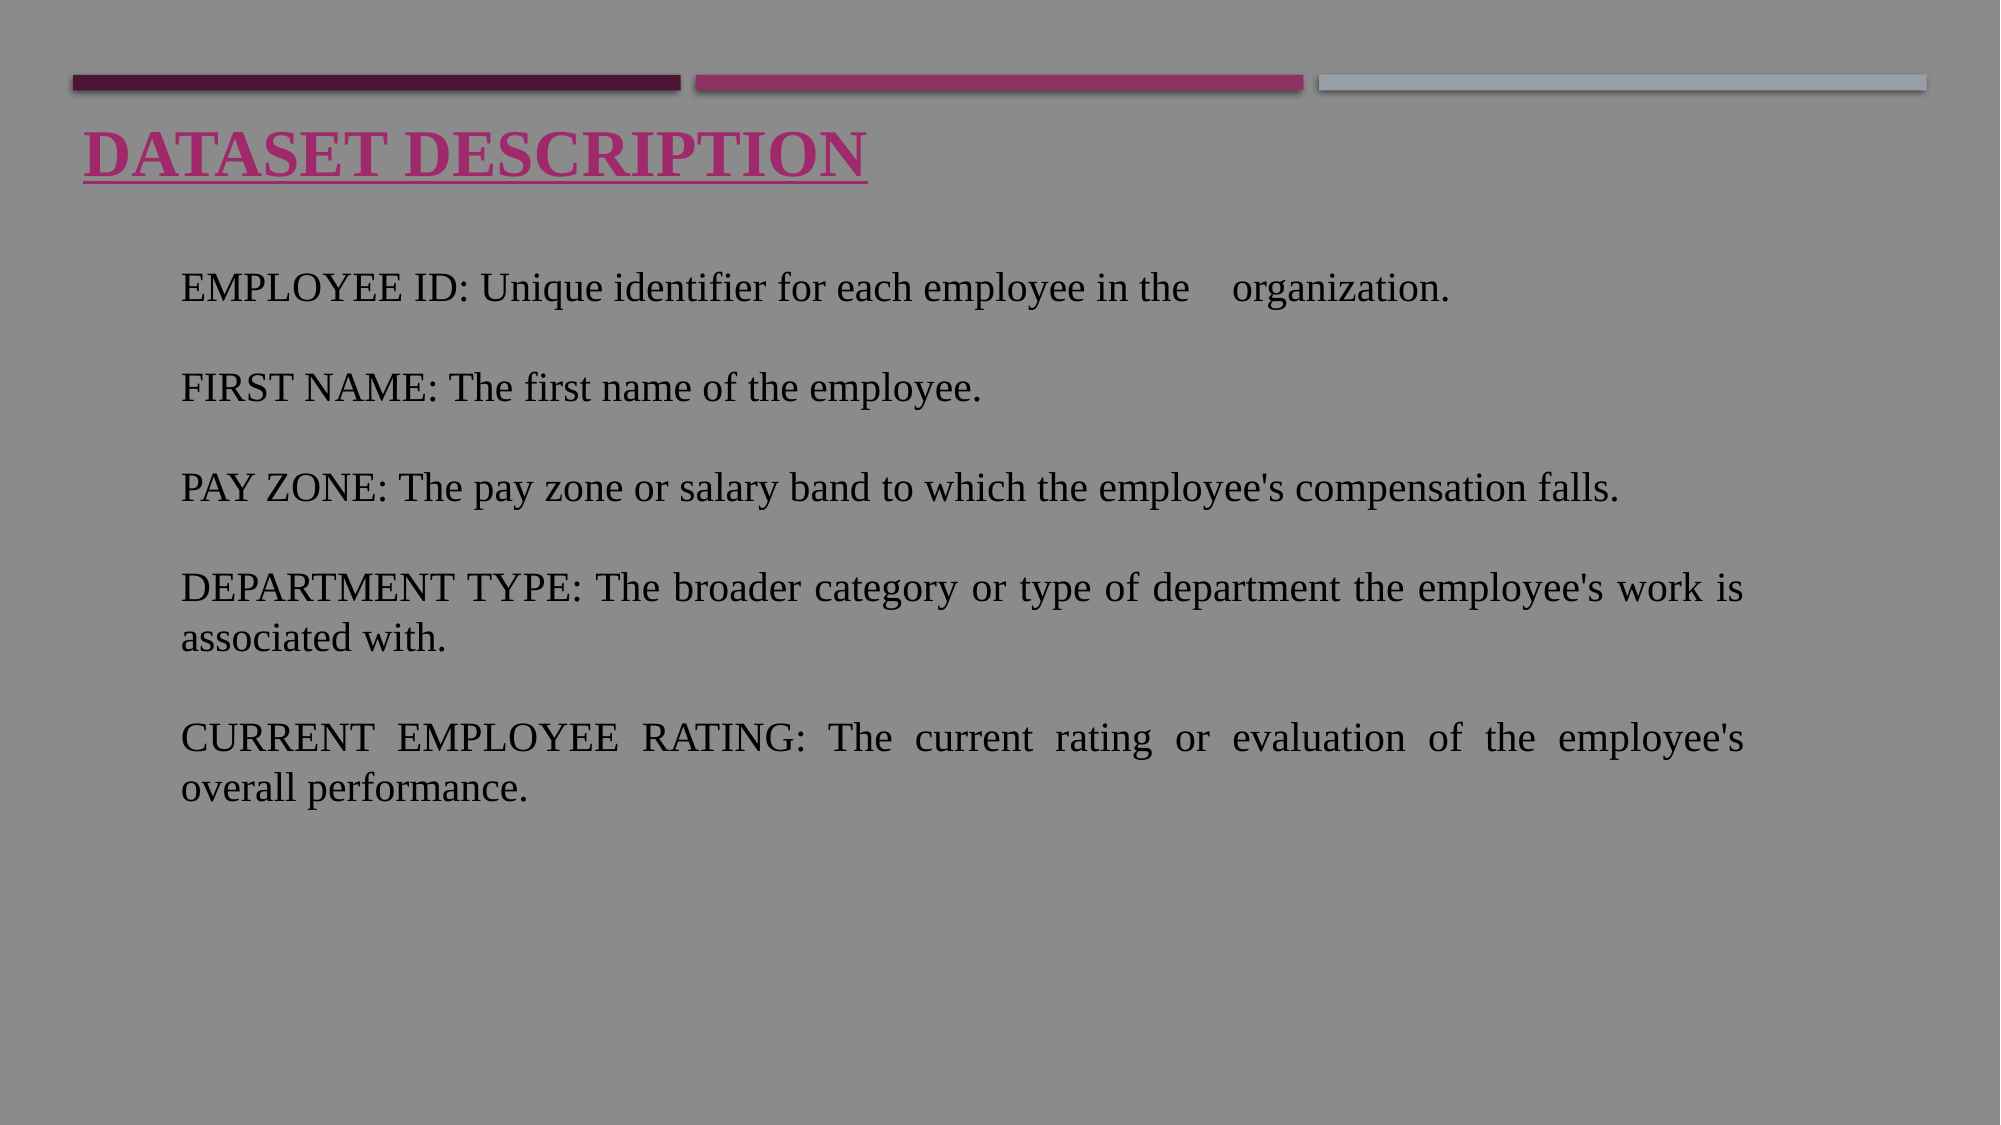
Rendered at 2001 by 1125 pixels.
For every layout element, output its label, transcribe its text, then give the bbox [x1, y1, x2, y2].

text_box DATASET DESCRIPTION [68, 102, 1382, 198]
text_box EMPLOYEE ID: Unique identifier for each employee in the organization. FIRST NAME: The first name of the employee. PAY ZONE: The pay zone or salary band to which the employee's compensation falls. DEPARTMENT TYPE: The broader category or type of department the employee's work is associated with. CURRENT EMPLOYEE RATING: The current rating or evaluation of the employee's overall performance. [166, 251, 1761, 817]
